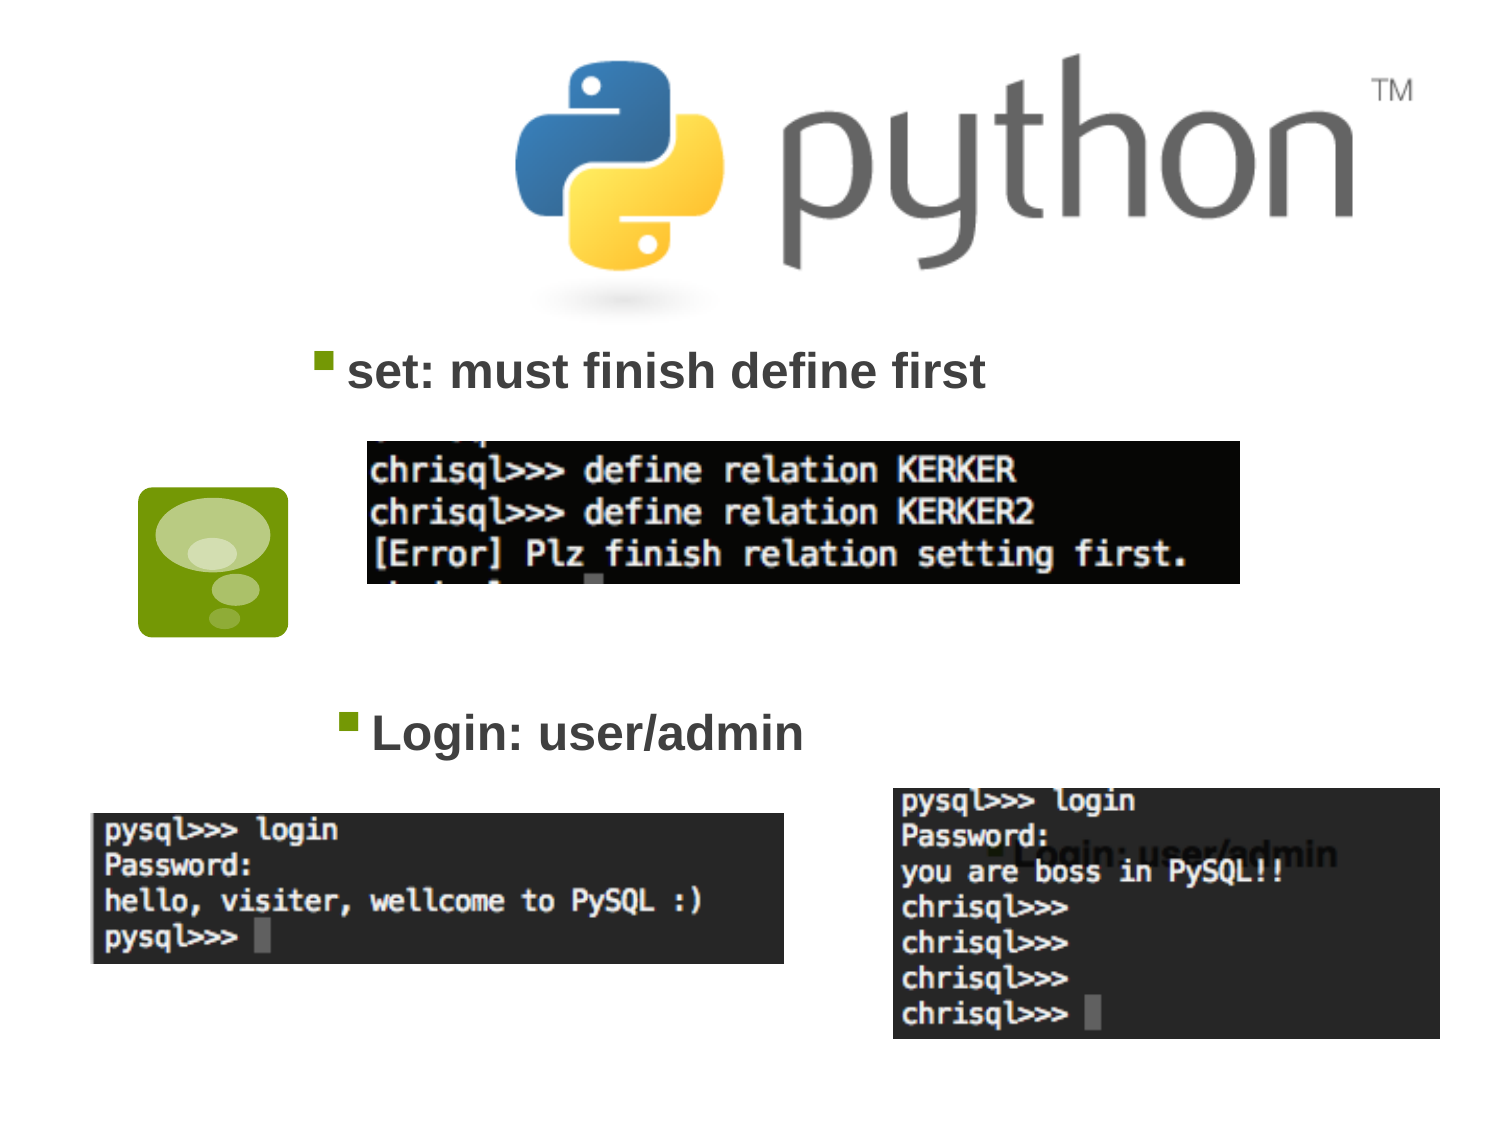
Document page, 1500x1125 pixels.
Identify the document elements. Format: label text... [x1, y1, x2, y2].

picture [367, 441, 1241, 584]
list set: must finish define first [294, 331, 1500, 428]
text_box Login: user/admin [319, 692, 1500, 789]
picture [367, 0, 1500, 383]
picture [89, 813, 785, 965]
picture [893, 788, 1441, 1040]
